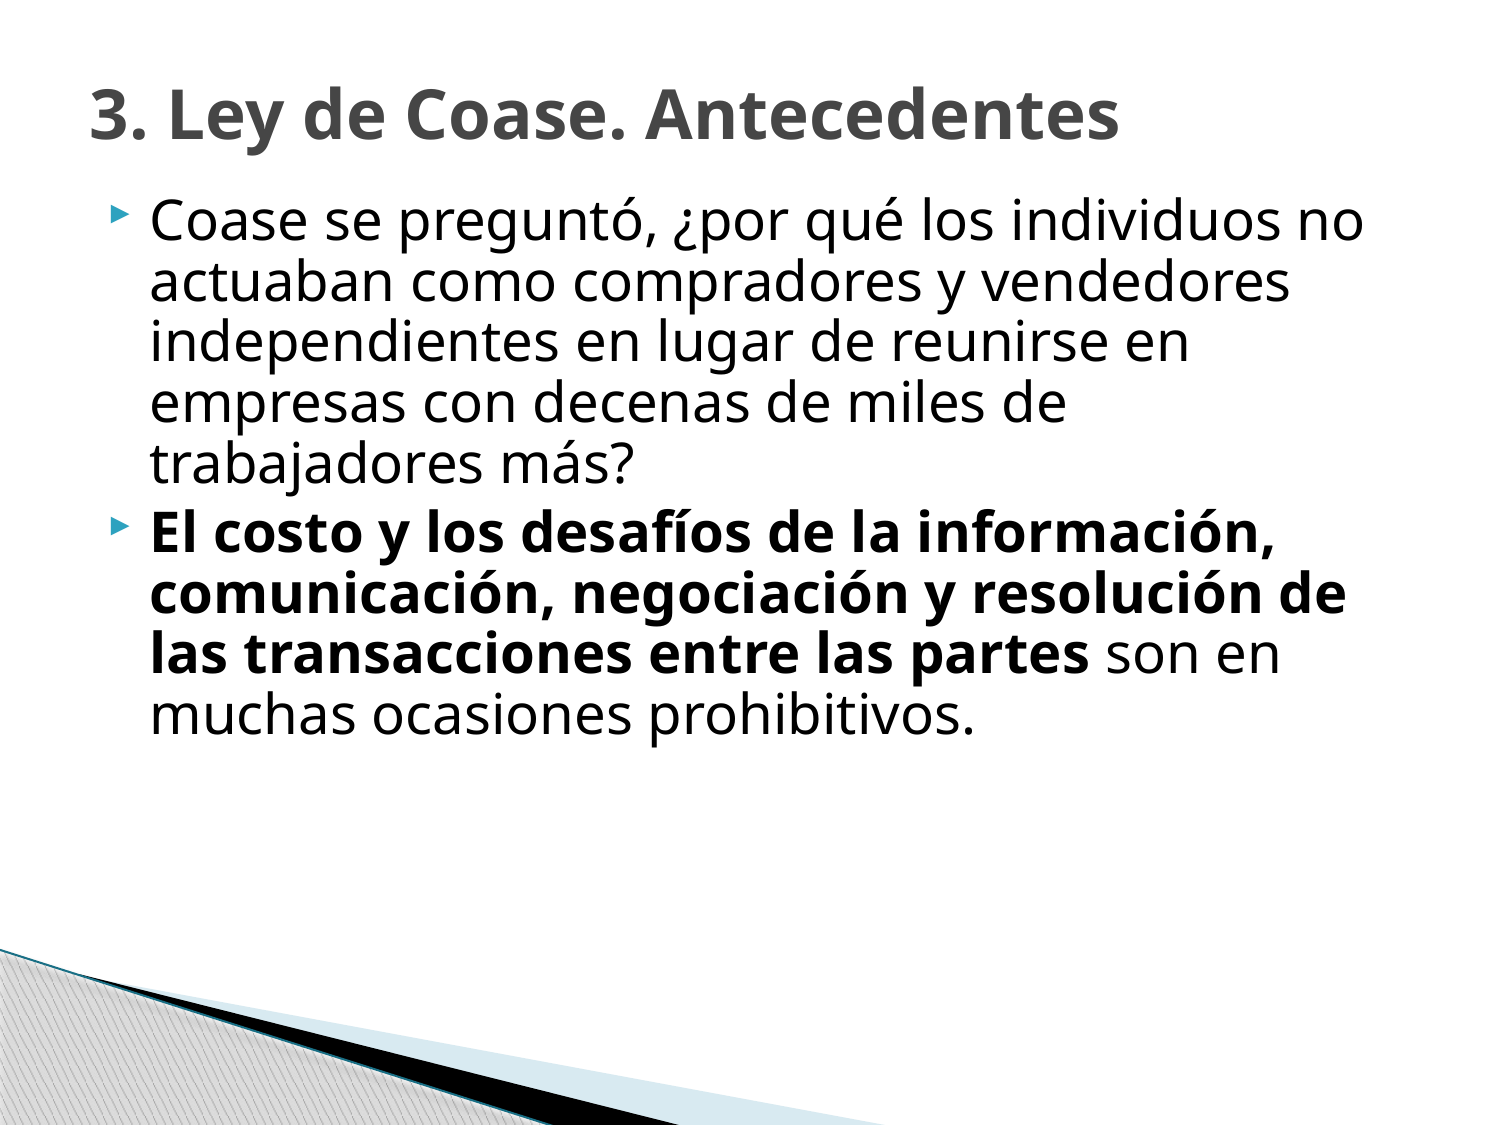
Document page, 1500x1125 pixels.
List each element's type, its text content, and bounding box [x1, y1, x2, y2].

title 3. Ley de Coase. Antecedentes [75, 62, 1425, 161]
list Coase se preguntó, ¿por qué los individuos no actuaban como compradores y vendedores independientes en lugar de reunirse en empresas con decenas de miles de trabajadores más? El costo y los desafíos de la información, comunicación, negociación y resolución de las transacciones entre las partes son en muchas ocasiones prohibitivos. [75, 184, 1425, 1000]
